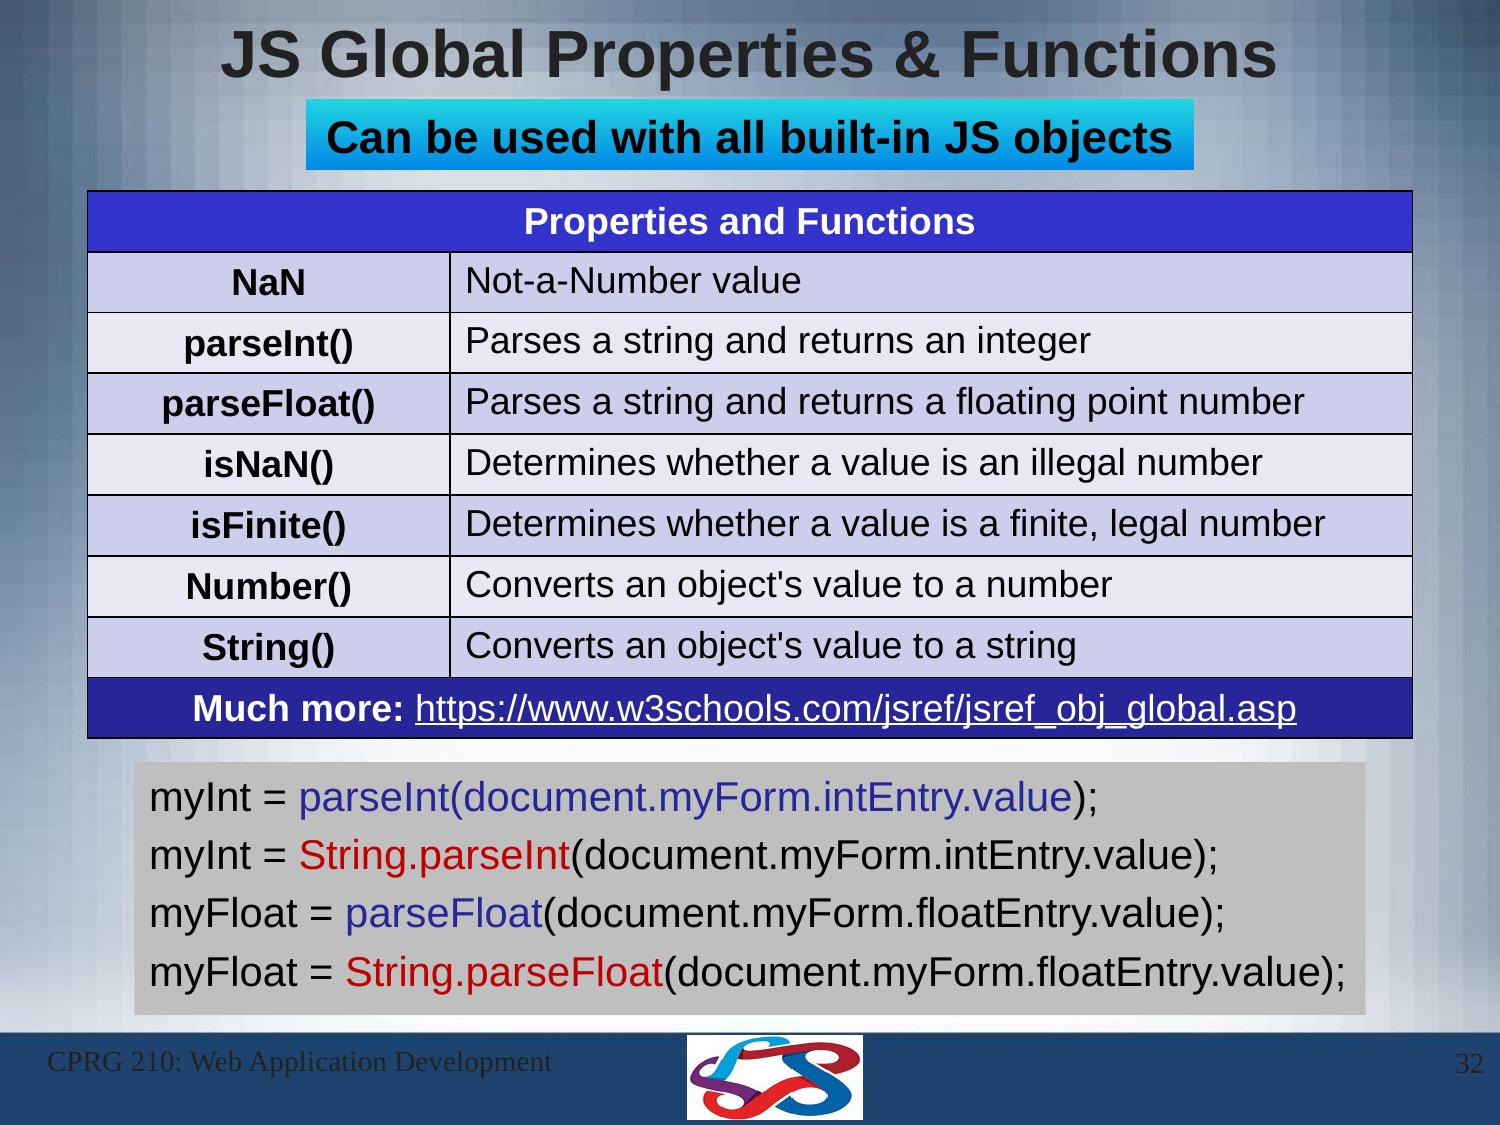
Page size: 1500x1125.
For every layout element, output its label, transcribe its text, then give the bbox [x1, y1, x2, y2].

footer CPRG 210: Web Application Development [0, 1035, 600, 1111]
title JS Global Properties & Functions [87, 0, 1413, 145]
text_box myInt = parseInt(document.myForm.intEntry.value); myInt = String.parseInt(document.myForm.intEntry.value); myFloat = parseFloat(document.myForm.floatEntry.value); myFloat = String.parseFloat(document.myForm.floatEntry.value); [134, 762, 1366, 1016]
table_cell Converts an object's value to a number [451, 557, 1412, 616]
table_cell Determines whether a value is a finite, legal number [451, 496, 1412, 555]
table_cell Parses a string and returns an integer [451, 313, 1412, 372]
picture [0, 0, 1500, 1125]
table_cell isNaN() [88, 435, 449, 494]
table_cell Parses a string and returns a floating point number [451, 374, 1412, 433]
slide_number 32 [1187, 1037, 1500, 1112]
text_box Can be used with all built-in JS objects [306, 99, 1194, 170]
table_cell isFinite() [88, 496, 449, 555]
table_cell Determines whether a value is an illegal number [451, 435, 1412, 494]
table_cell Much more: https://www.w3schools.com/jsref/jsref_obj_global.asp [88, 678, 1412, 737]
table_cell NaN [88, 253, 449, 312]
table_cell parseFloat() [88, 374, 449, 433]
table_cell parseInt() [88, 313, 449, 372]
table_cell String() [88, 618, 449, 677]
table_cell Number() [88, 557, 449, 616]
table_cell Not-a-Number value [451, 253, 1412, 312]
table_cell Converts an object's value to a string [451, 618, 1412, 677]
table_header Properties and Functions [88, 192, 1412, 251]
